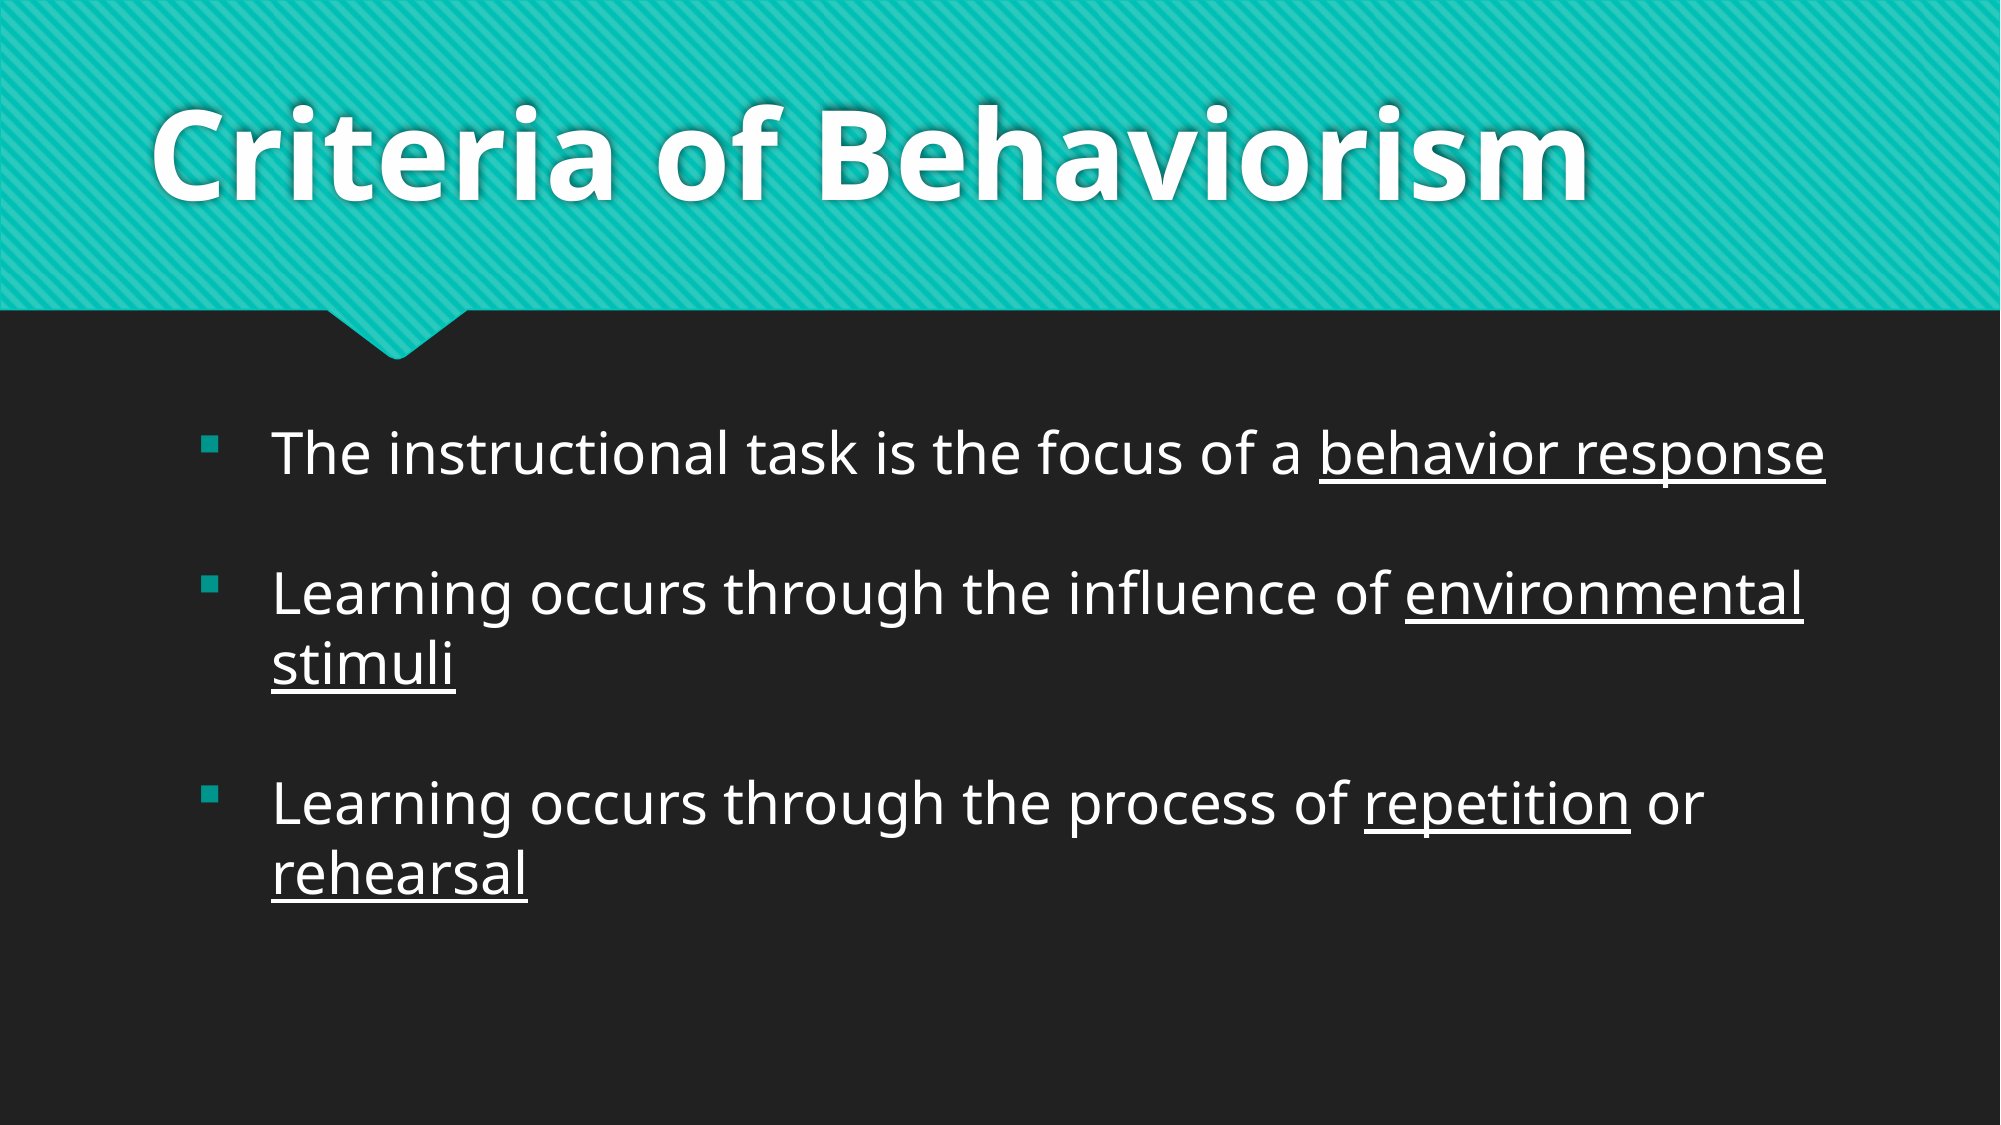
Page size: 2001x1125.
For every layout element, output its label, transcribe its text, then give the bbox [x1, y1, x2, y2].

text_box The instructional task is the focus of a behavior response Learning occurs through the influence of environmental stimuli Learning occurs through the process of repetition or rehearsal [181, 409, 1868, 914]
title Criteria of Behaviorism [132, 73, 1868, 233]
